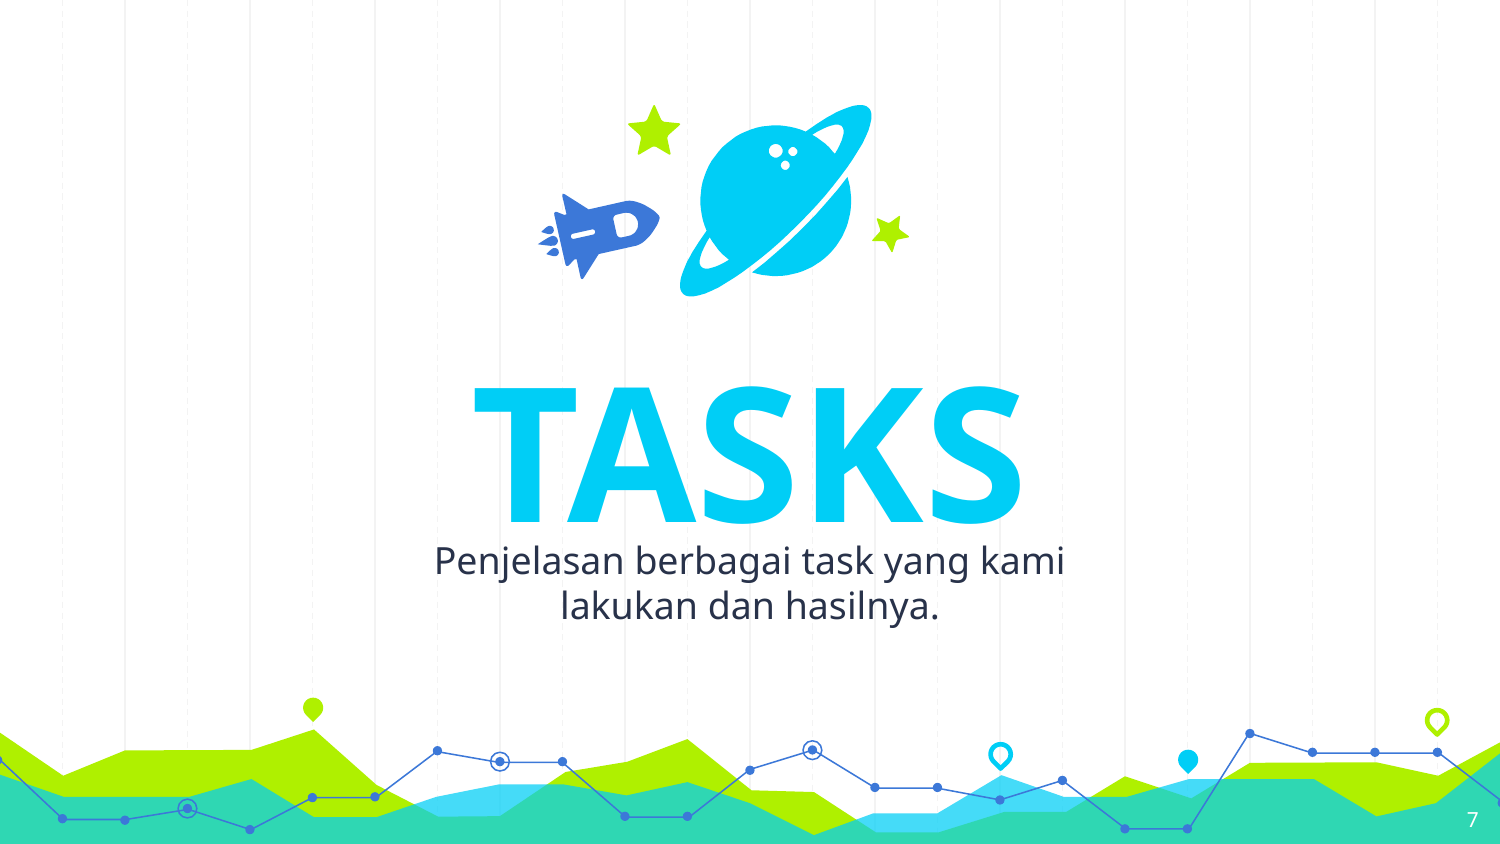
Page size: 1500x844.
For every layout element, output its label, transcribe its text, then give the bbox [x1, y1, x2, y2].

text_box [679, 104, 872, 297]
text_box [547, 182, 645, 280]
title TASKS [112, 384, 1388, 575]
slide_number ‹#› [1403, 791, 1494, 844]
text_box [877, 215, 909, 253]
text_box [628, 105, 674, 155]
subtitle Penjelasan berbagai task yang kami lakukan dan hasilnya. [355, 522, 1145, 651]
